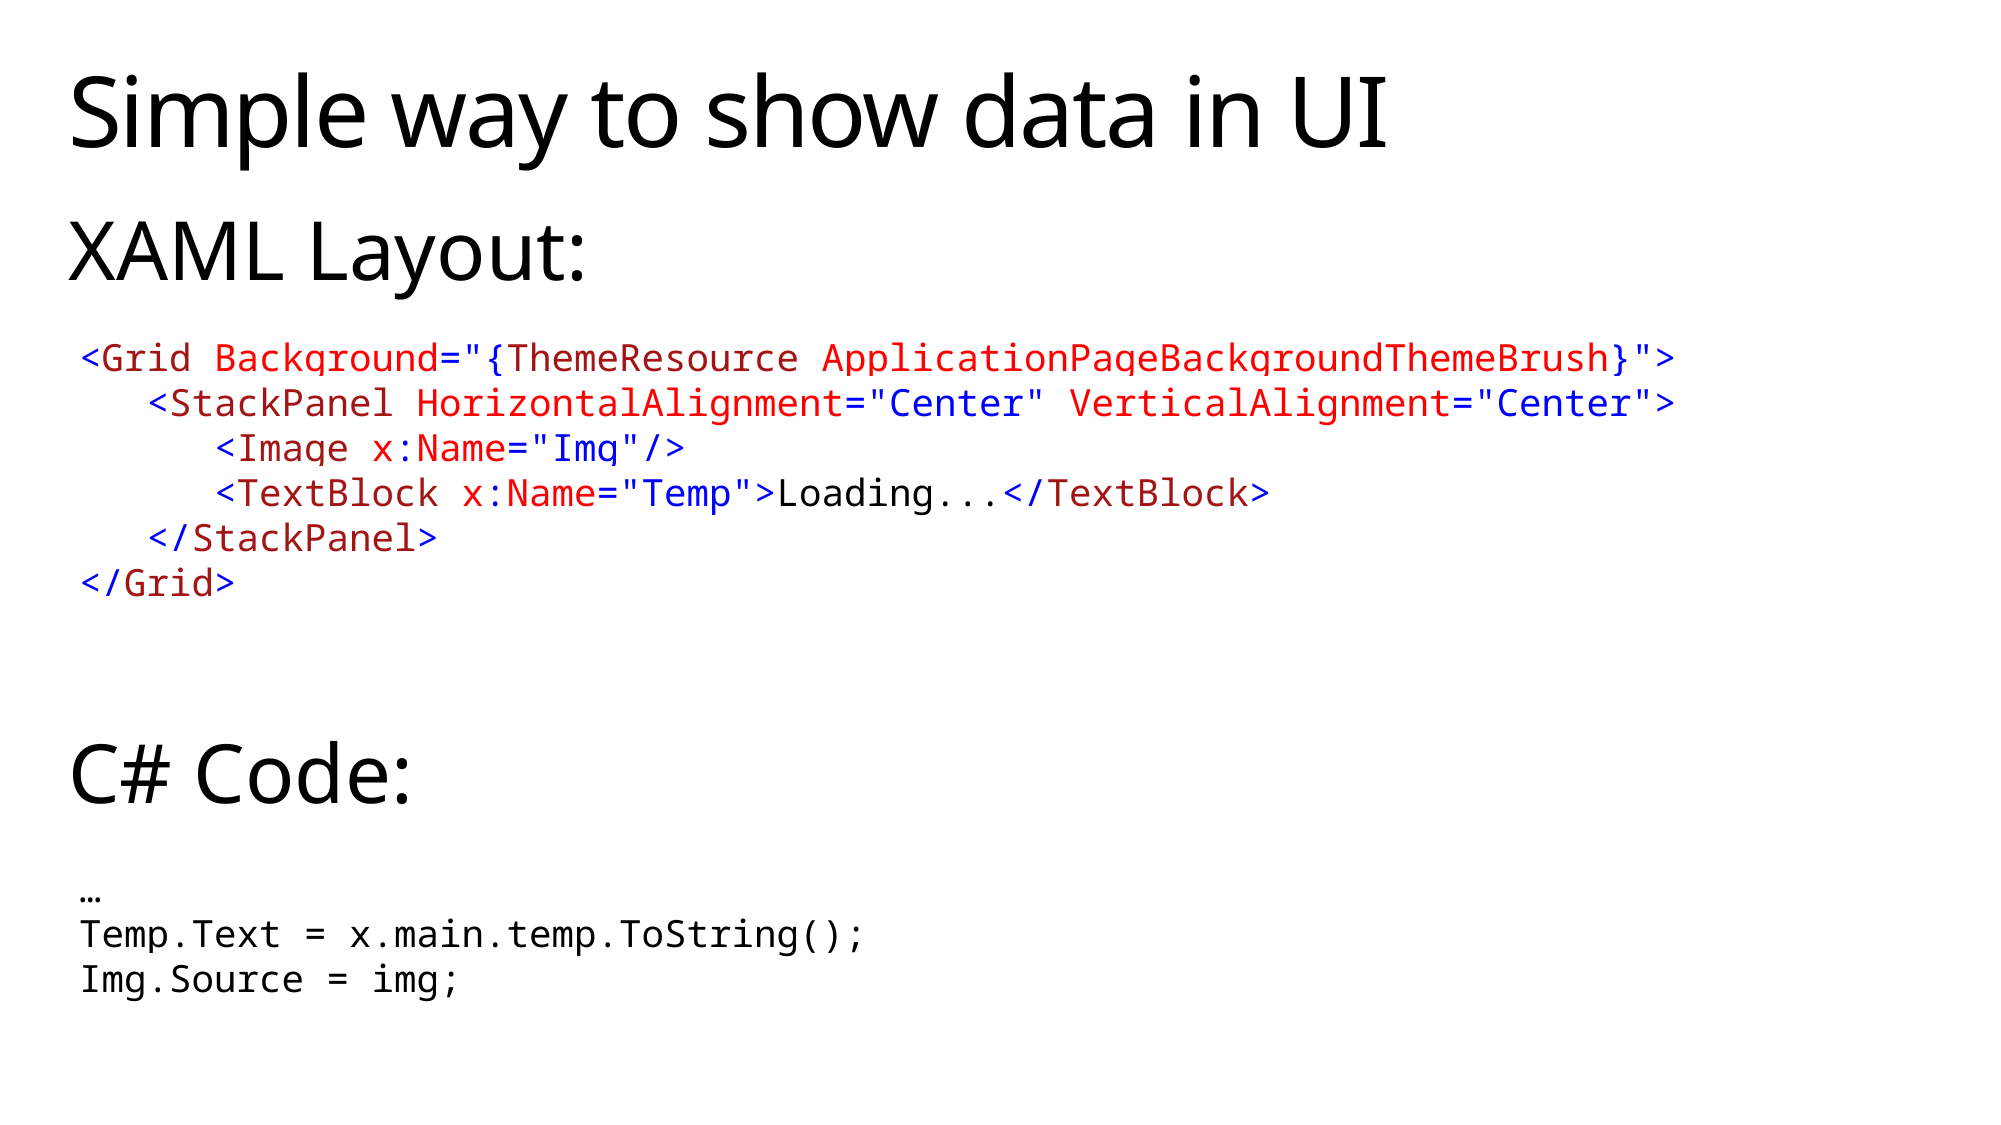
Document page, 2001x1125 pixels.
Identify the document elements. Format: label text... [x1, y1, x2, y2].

list XAML Layout: C# Code: [44, 195, 1956, 968]
title Simple way to show data in UI [44, 47, 1957, 196]
text_box … Temp.Text = x.main.temp.ToString(); Img.Source = img; [64, 857, 969, 1008]
text_box <Grid Background="{ThemeResource ApplicationPageBackgroundThemeBrush}"> <StackPanel HorizontalAlignment="Center" VerticalAlignment="Center"> <Image x:Name="Img"/> <TextBlock x:Name="Temp">Loading...</TextBlock> </StackPanel> </Grid> [64, 326, 1936, 611]
